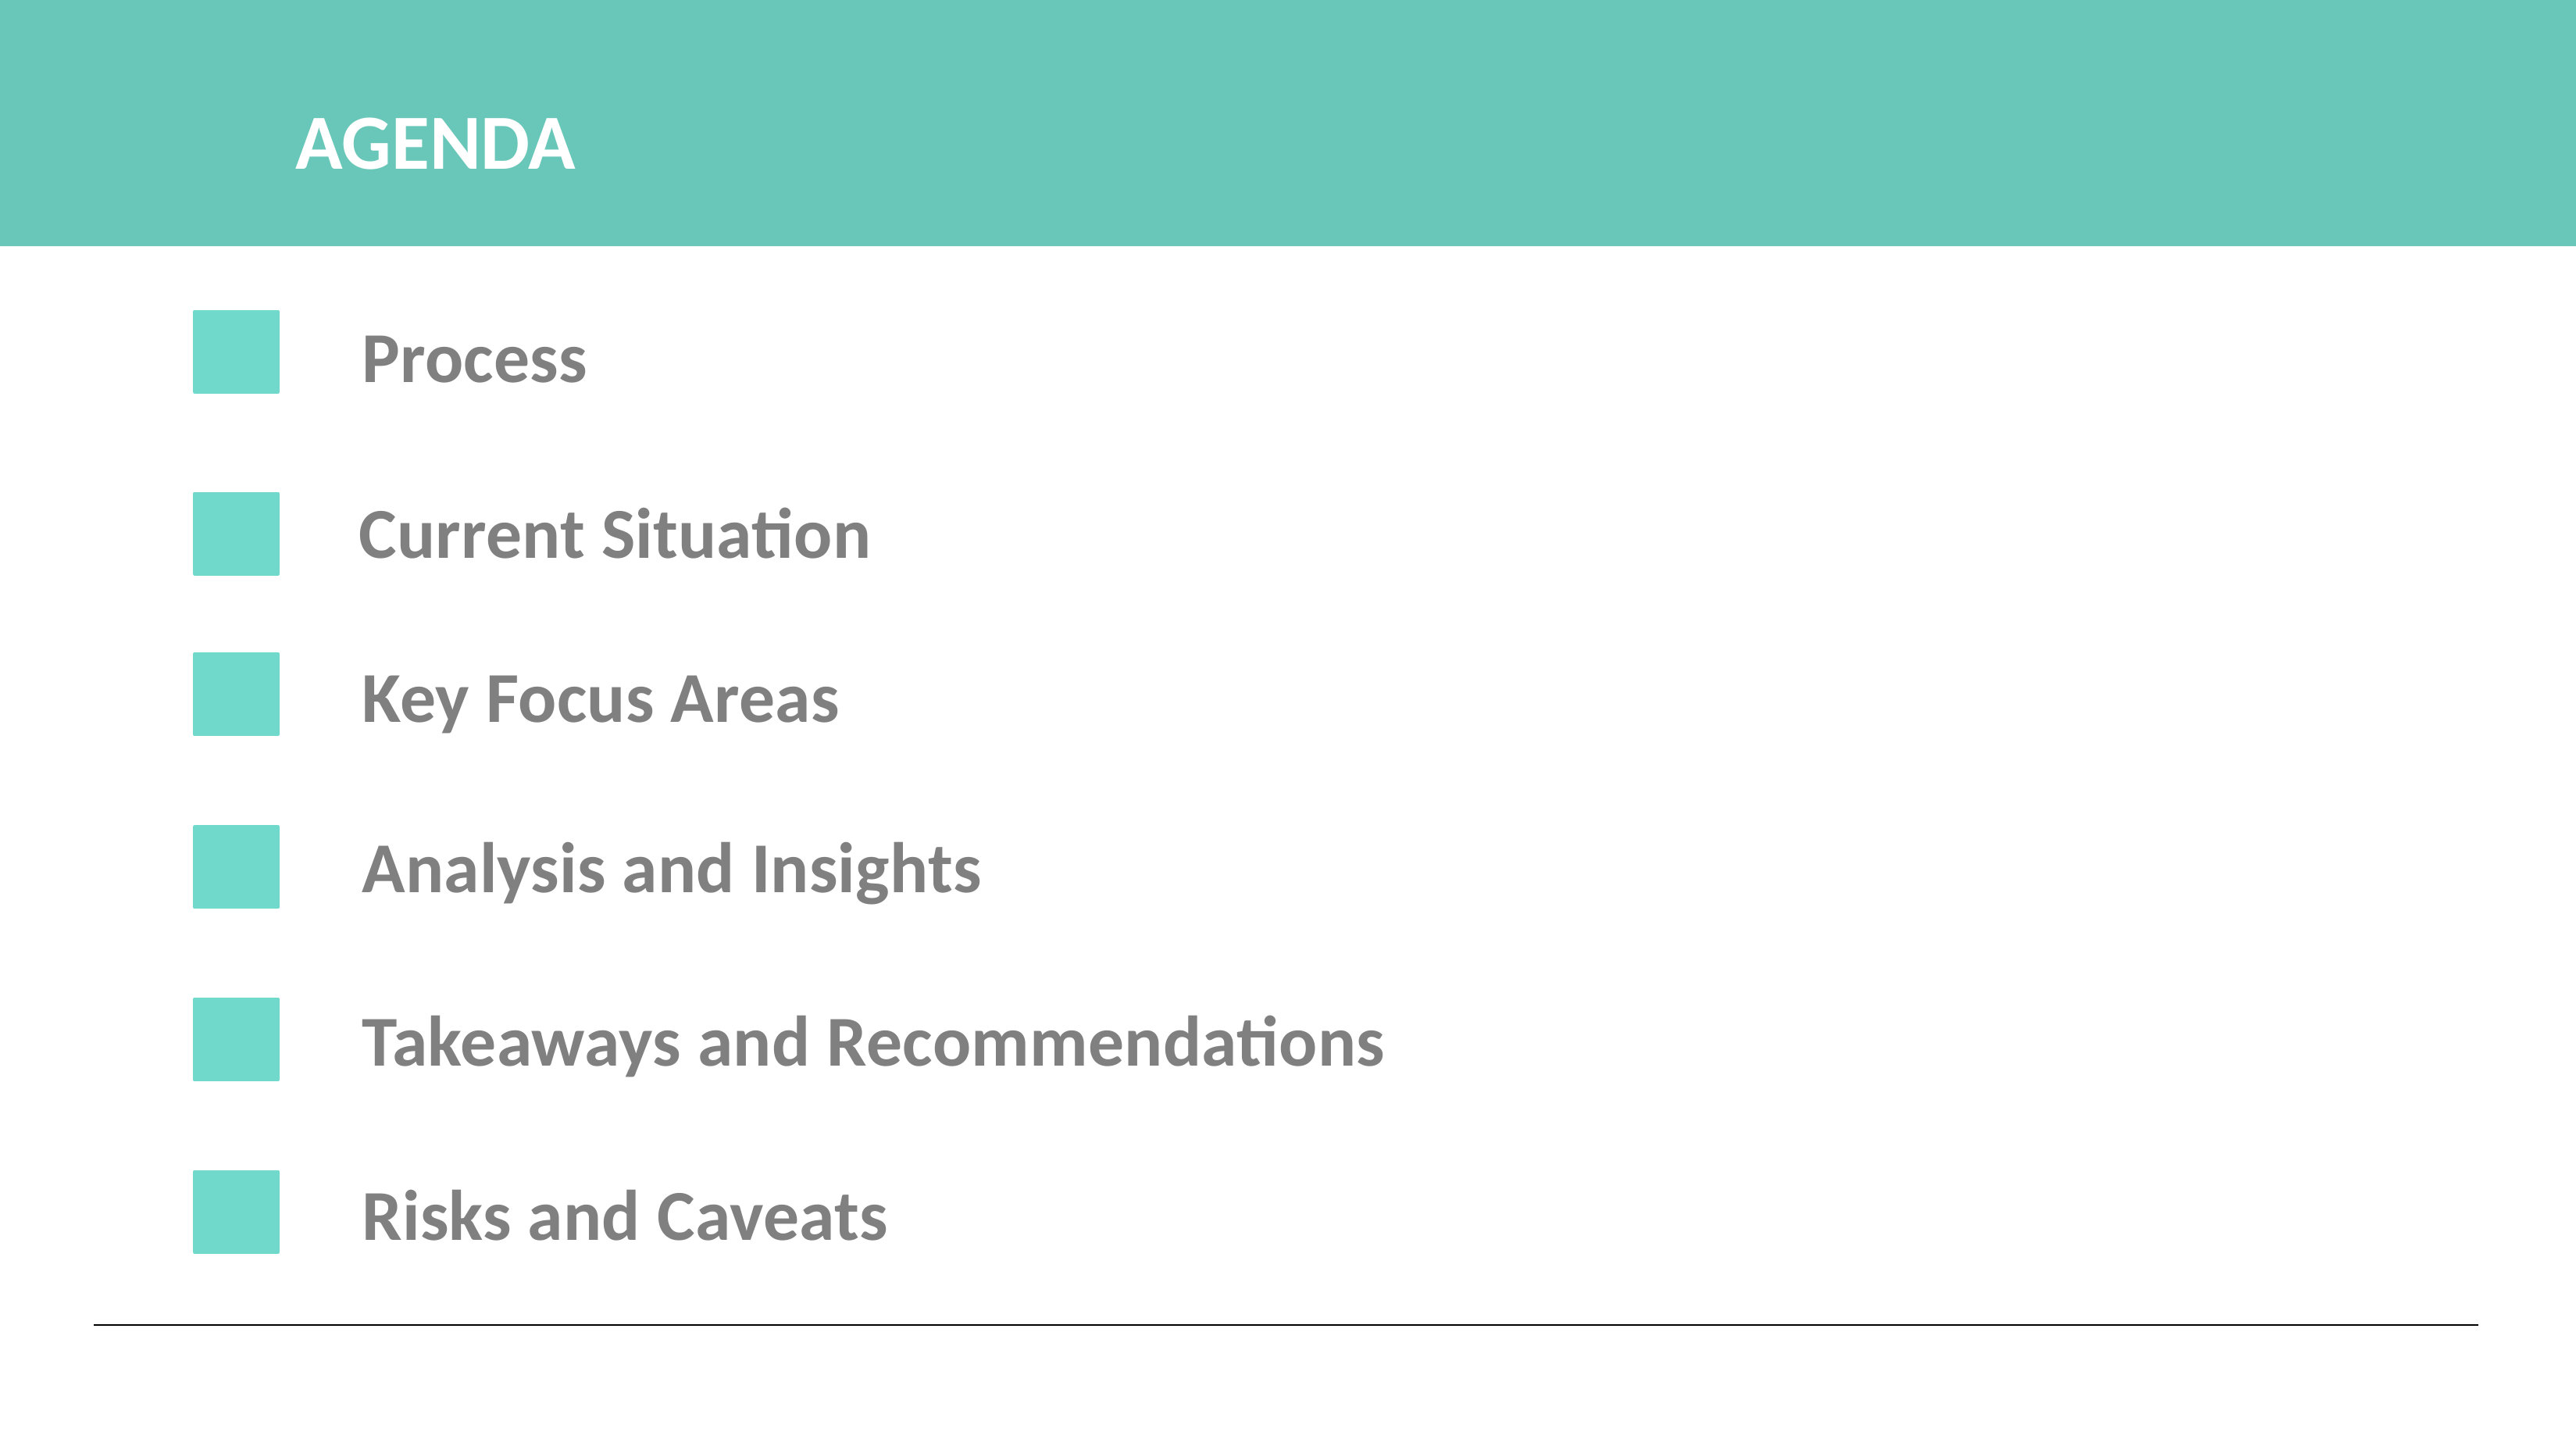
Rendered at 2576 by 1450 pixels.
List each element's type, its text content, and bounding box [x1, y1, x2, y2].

text_box Key Focus Areas [360, 650, 966, 737]
text_box Process [360, 311, 654, 398]
text_box Takeaways and Recommendations [360, 994, 1793, 1080]
text_box Risks and Caveats [360, 1168, 966, 1255]
text_box [193, 1170, 280, 1254]
text_box Current Situation [357, 487, 924, 573]
text_box [193, 825, 280, 909]
text_box [193, 652, 280, 736]
text_box Analysis and Insights [360, 821, 2157, 908]
text_box [0, 0, 2576, 247]
text_box [193, 998, 280, 1081]
text_box AGENDA [284, 85, 588, 191]
text_box [193, 310, 280, 394]
text_box [193, 492, 280, 576]
